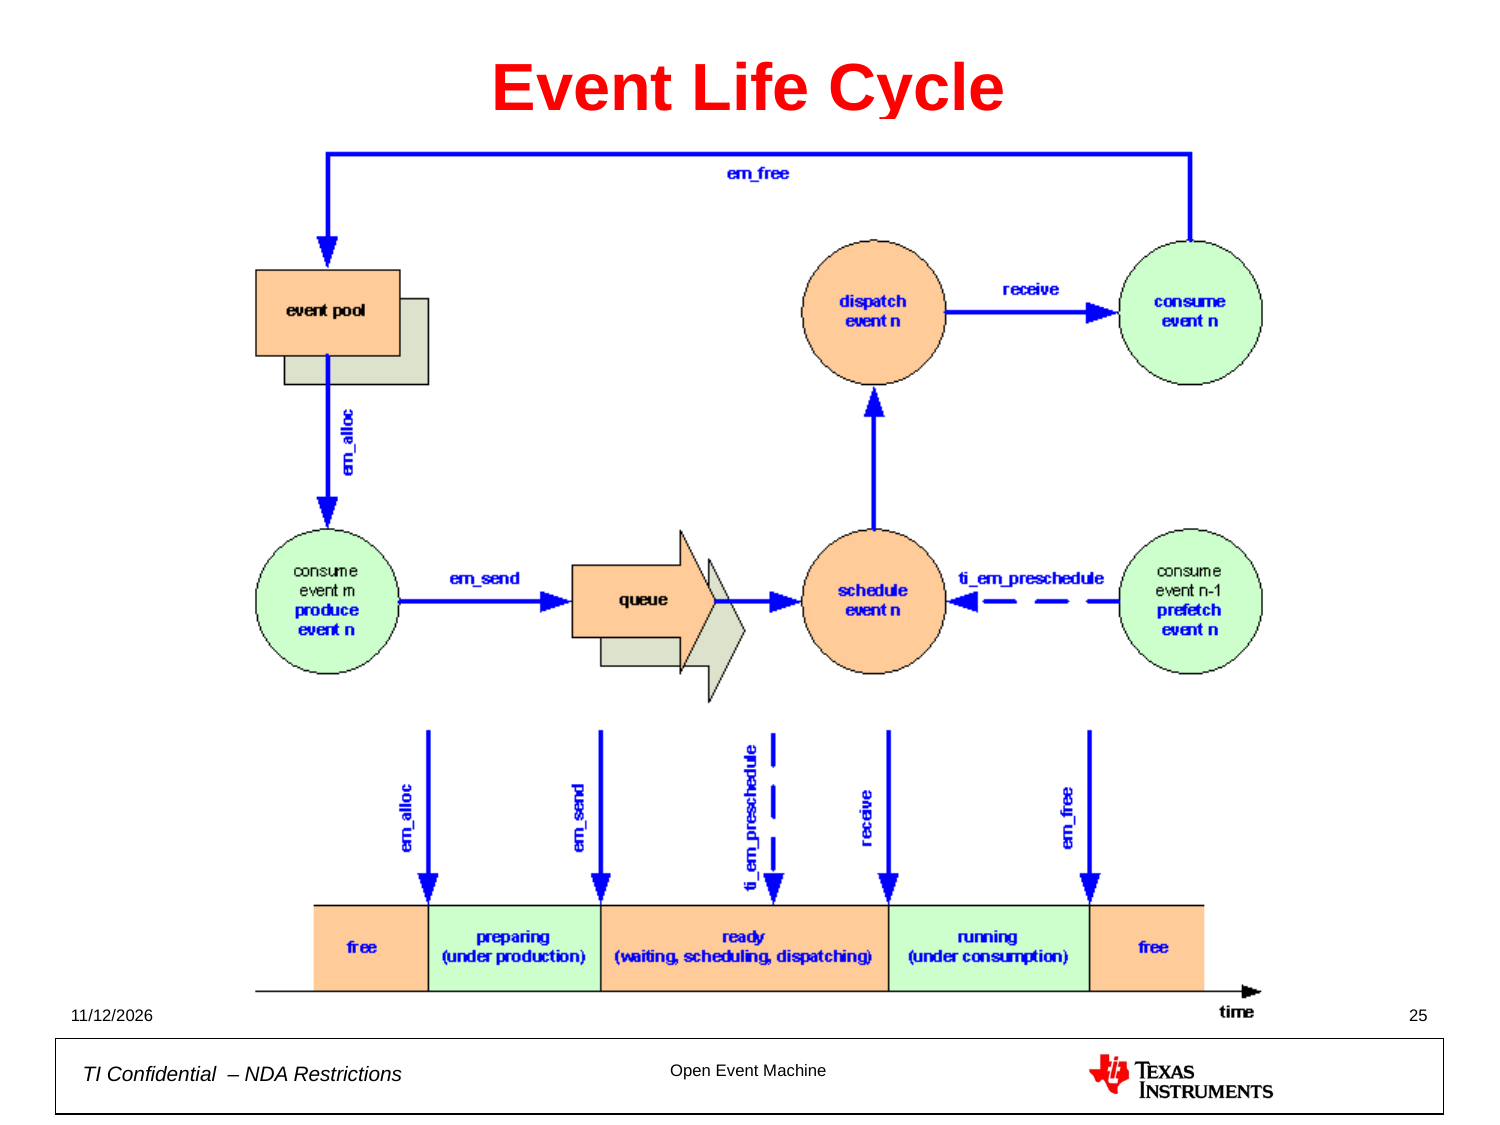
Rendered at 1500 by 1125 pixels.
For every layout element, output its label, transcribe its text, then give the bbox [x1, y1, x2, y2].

picture [1087, 1052, 1274, 1099]
slide_number 25 [1287, 996, 1443, 1040]
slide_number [55, 996, 229, 1039]
title Event Life Cycle [54, 23, 1443, 158]
picture [233, 119, 1284, 1037]
footer Open Event Machine [407, 1051, 1090, 1094]
